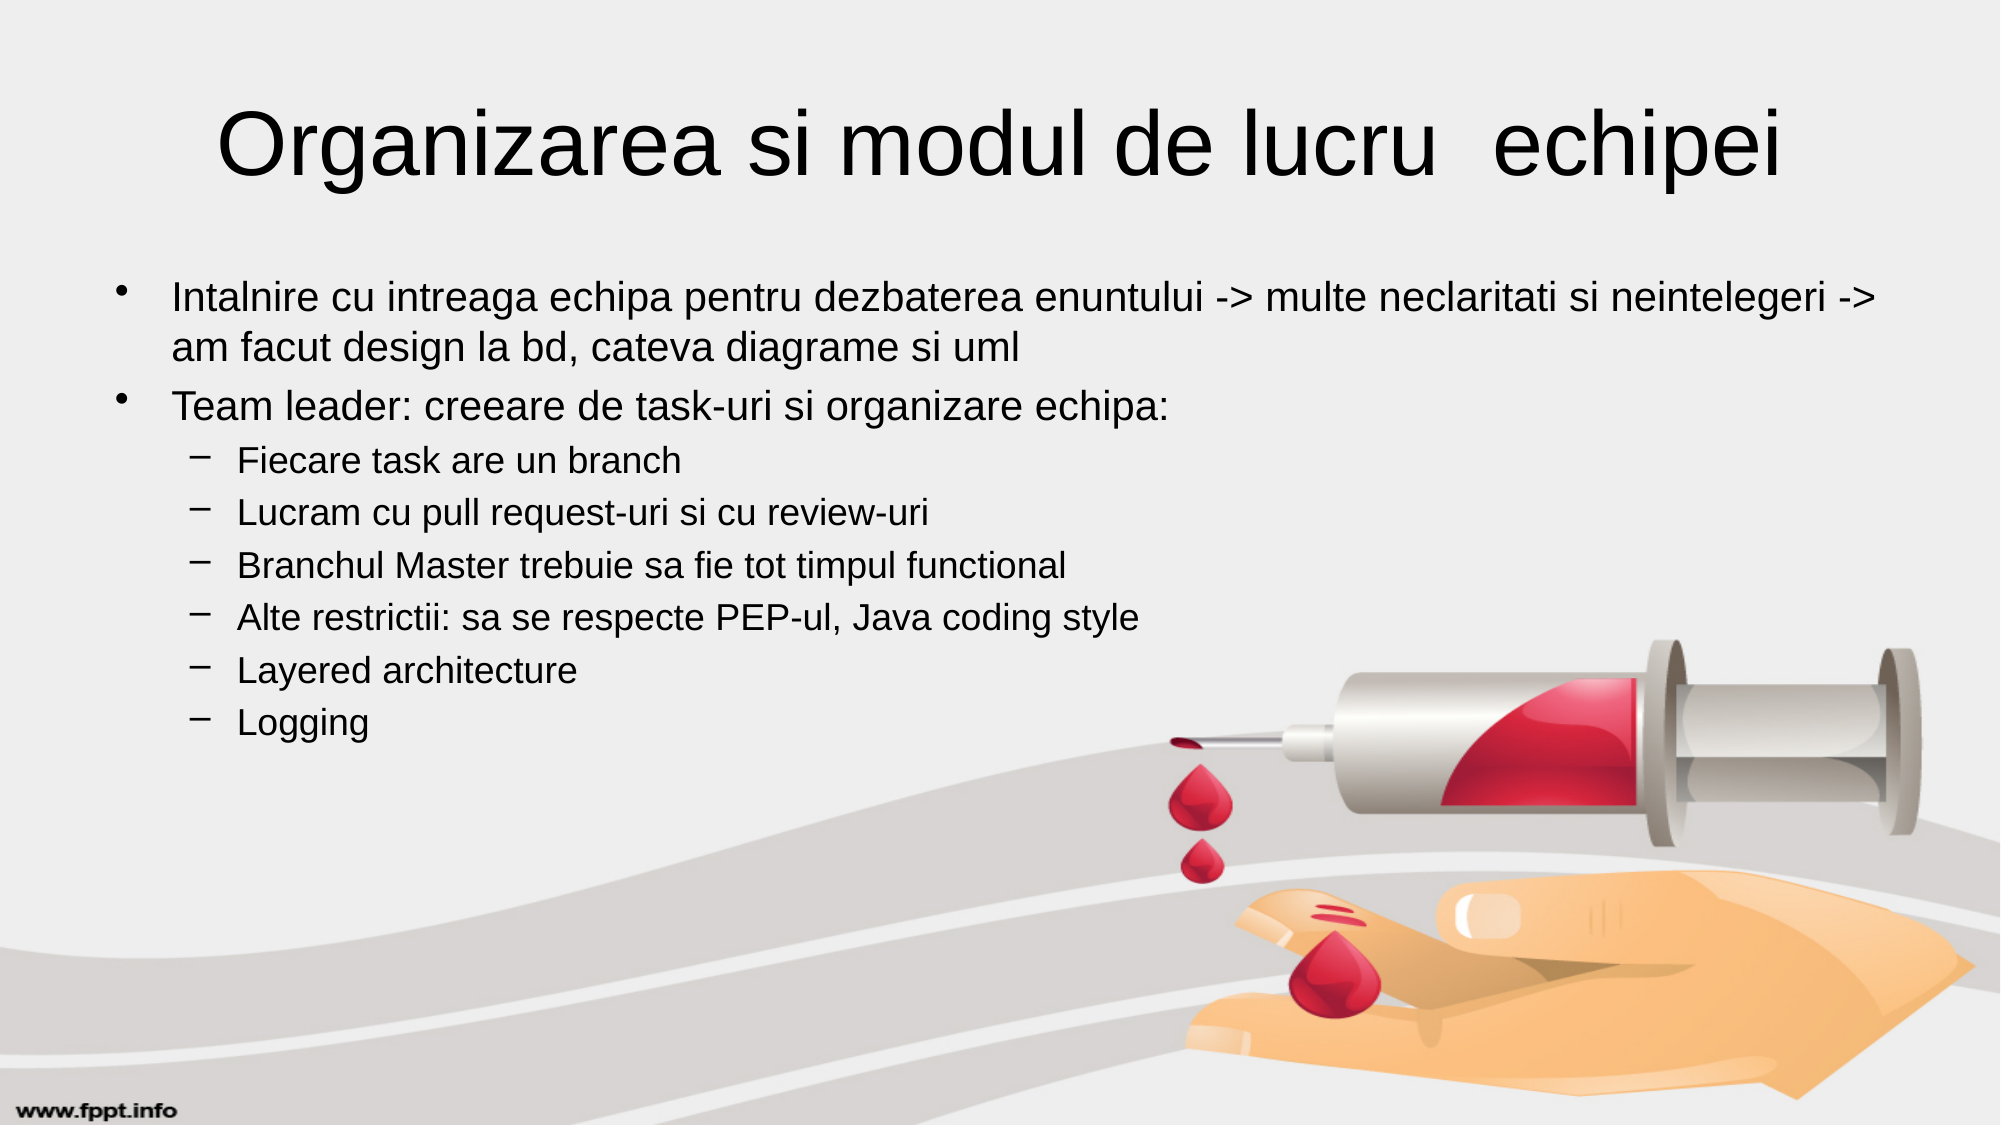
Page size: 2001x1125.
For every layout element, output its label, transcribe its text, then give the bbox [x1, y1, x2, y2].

title Organizarea si modul de lucru echipei [99, 45, 1900, 233]
list Intalnire cu intreaga echipa pentru dezbaterea enuntului -> multe neclaritati si neintelegeri -> am facut design la bd, cateva diagrame si uml Team leader: creeare de task-uri si organizare echipa: Fiecare task are un branch Lucram cu pull request-uri si cu review-uri Branchul Master trebuie sa fie tot timpul functional Alte restrictii: sa se respecte PEP-ul, Java coding style Layered architecture Logging [99, 262, 1900, 1005]
picture [0, 0, 2001, 1125]
